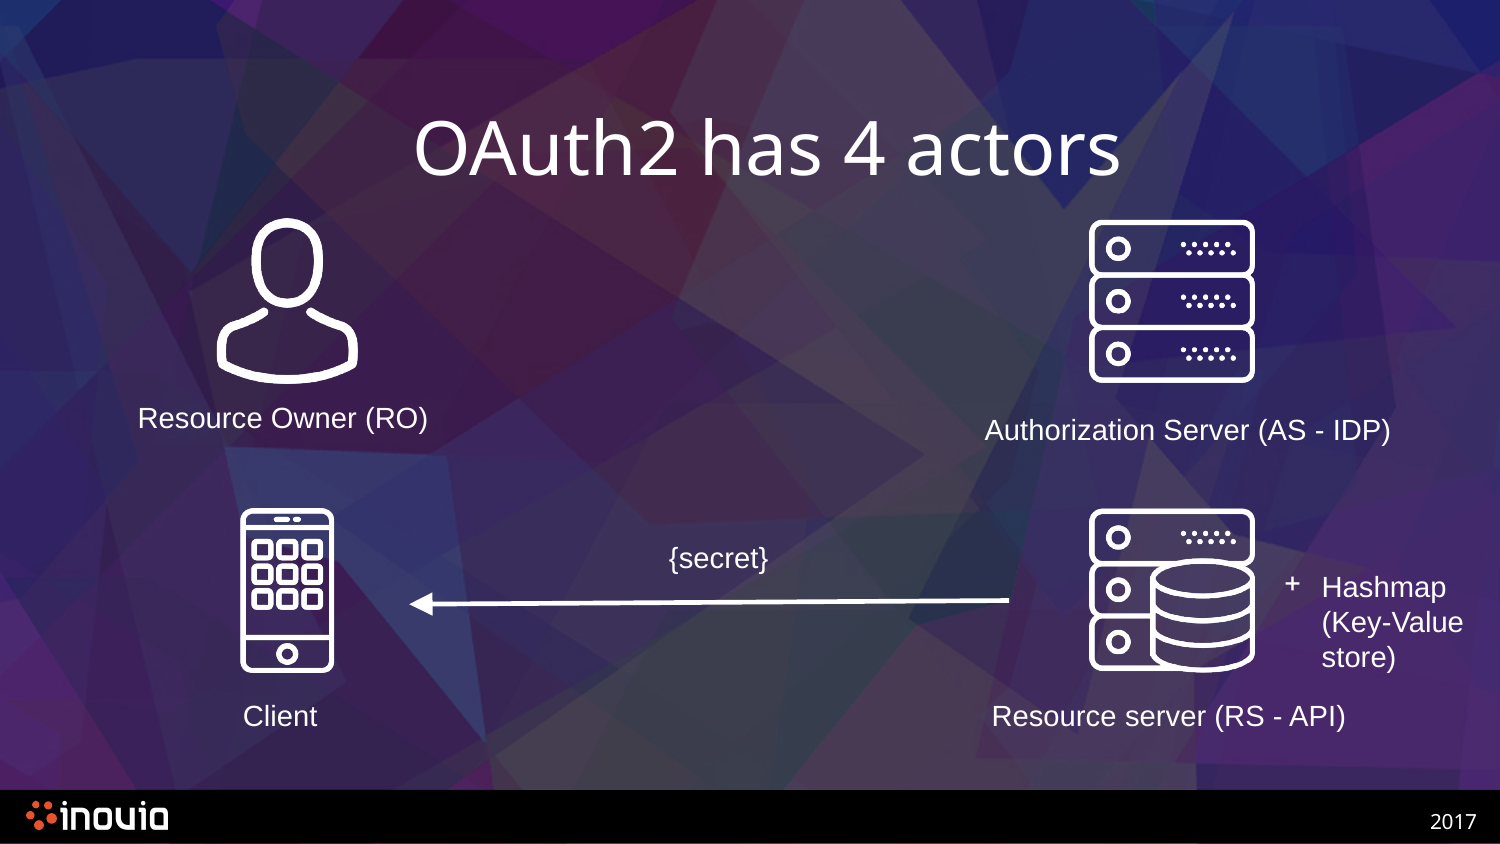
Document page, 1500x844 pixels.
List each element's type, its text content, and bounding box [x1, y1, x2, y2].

picture [204, 507, 370, 674]
text_box Resource server (RS - API) [976, 681, 1368, 734]
picture [204, 218, 370, 384]
picture [1089, 218, 1255, 384]
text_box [408, 600, 1010, 605]
picture [1089, 507, 1255, 674]
text_box {secret} [653, 524, 798, 598]
text_box Resource Owner (RO) [122, 384, 466, 436]
text_box Client [227, 682, 346, 734]
picture [26, 768, 168, 844]
text_box Hashmap (Key-Value store) [1253, 553, 1491, 682]
text_box Authorization Server (AS - IDP) [969, 396, 1439, 448]
title OAuth2 has 4 actors [356, 44, 1180, 248]
